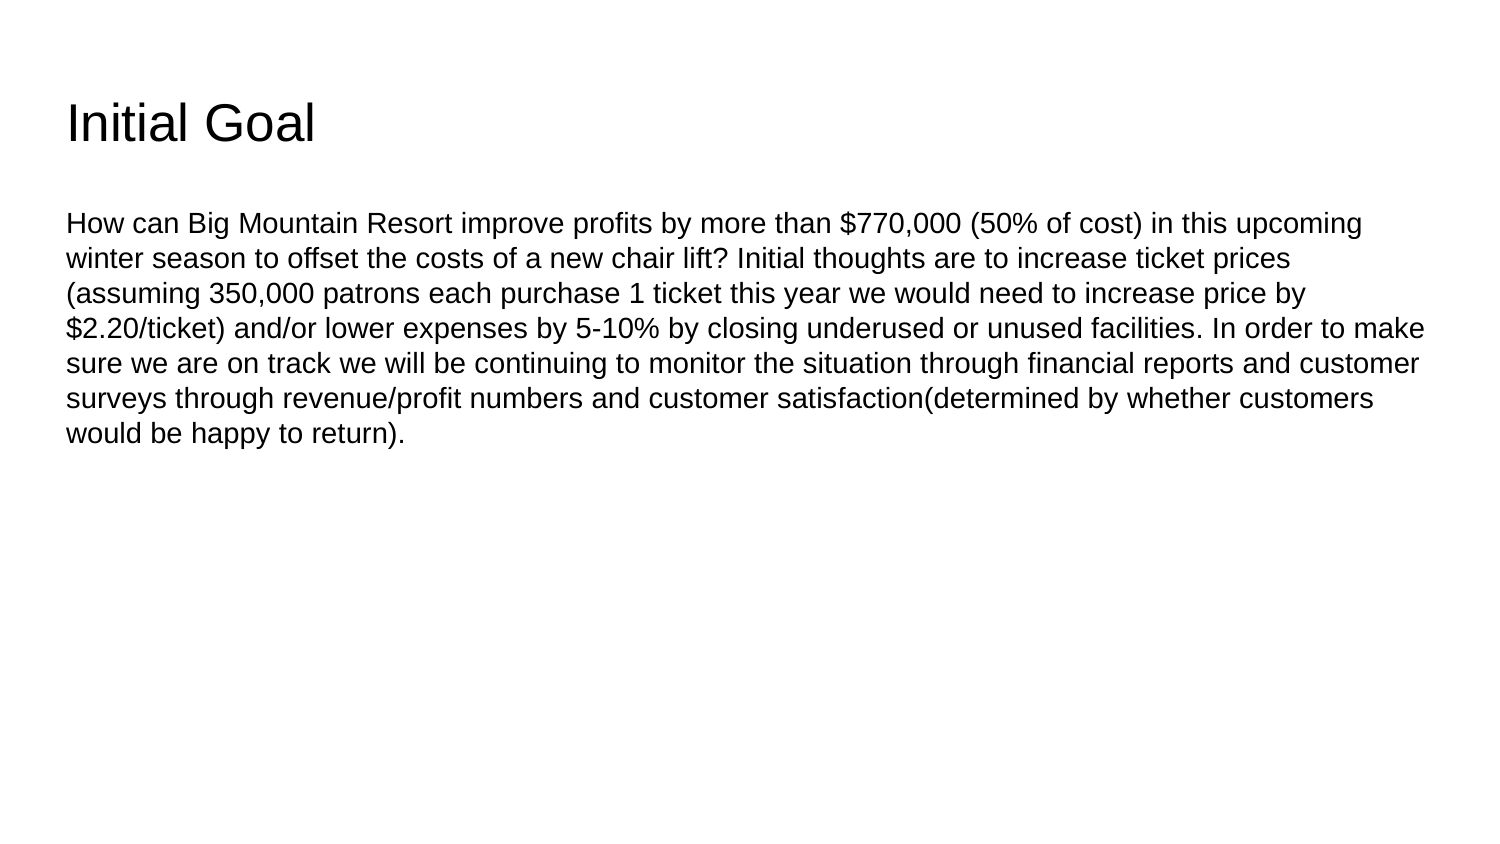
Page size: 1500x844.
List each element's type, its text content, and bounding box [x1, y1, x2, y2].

title Initial Goal [51, 72, 1449, 167]
list How can Big Mountain Resort improve profits by more than $770,000 (50% of cost) in this upcoming winter season to offset the costs of a new chair lift? Initial thoughts are to increase ticket prices (assuming 350,000 patrons each purchase 1 ticket this year we would need to increase price by $2.20/ticket) and/or lower expenses by 5-10% by closing underused or unused facilities. In order to make sure we are on track we will be continuing to monitor the situation through financial reports and customer surveys through revenue/profit numbers and customer satisfaction(determined by whether customers would be happy to return). [51, 189, 1449, 750]
